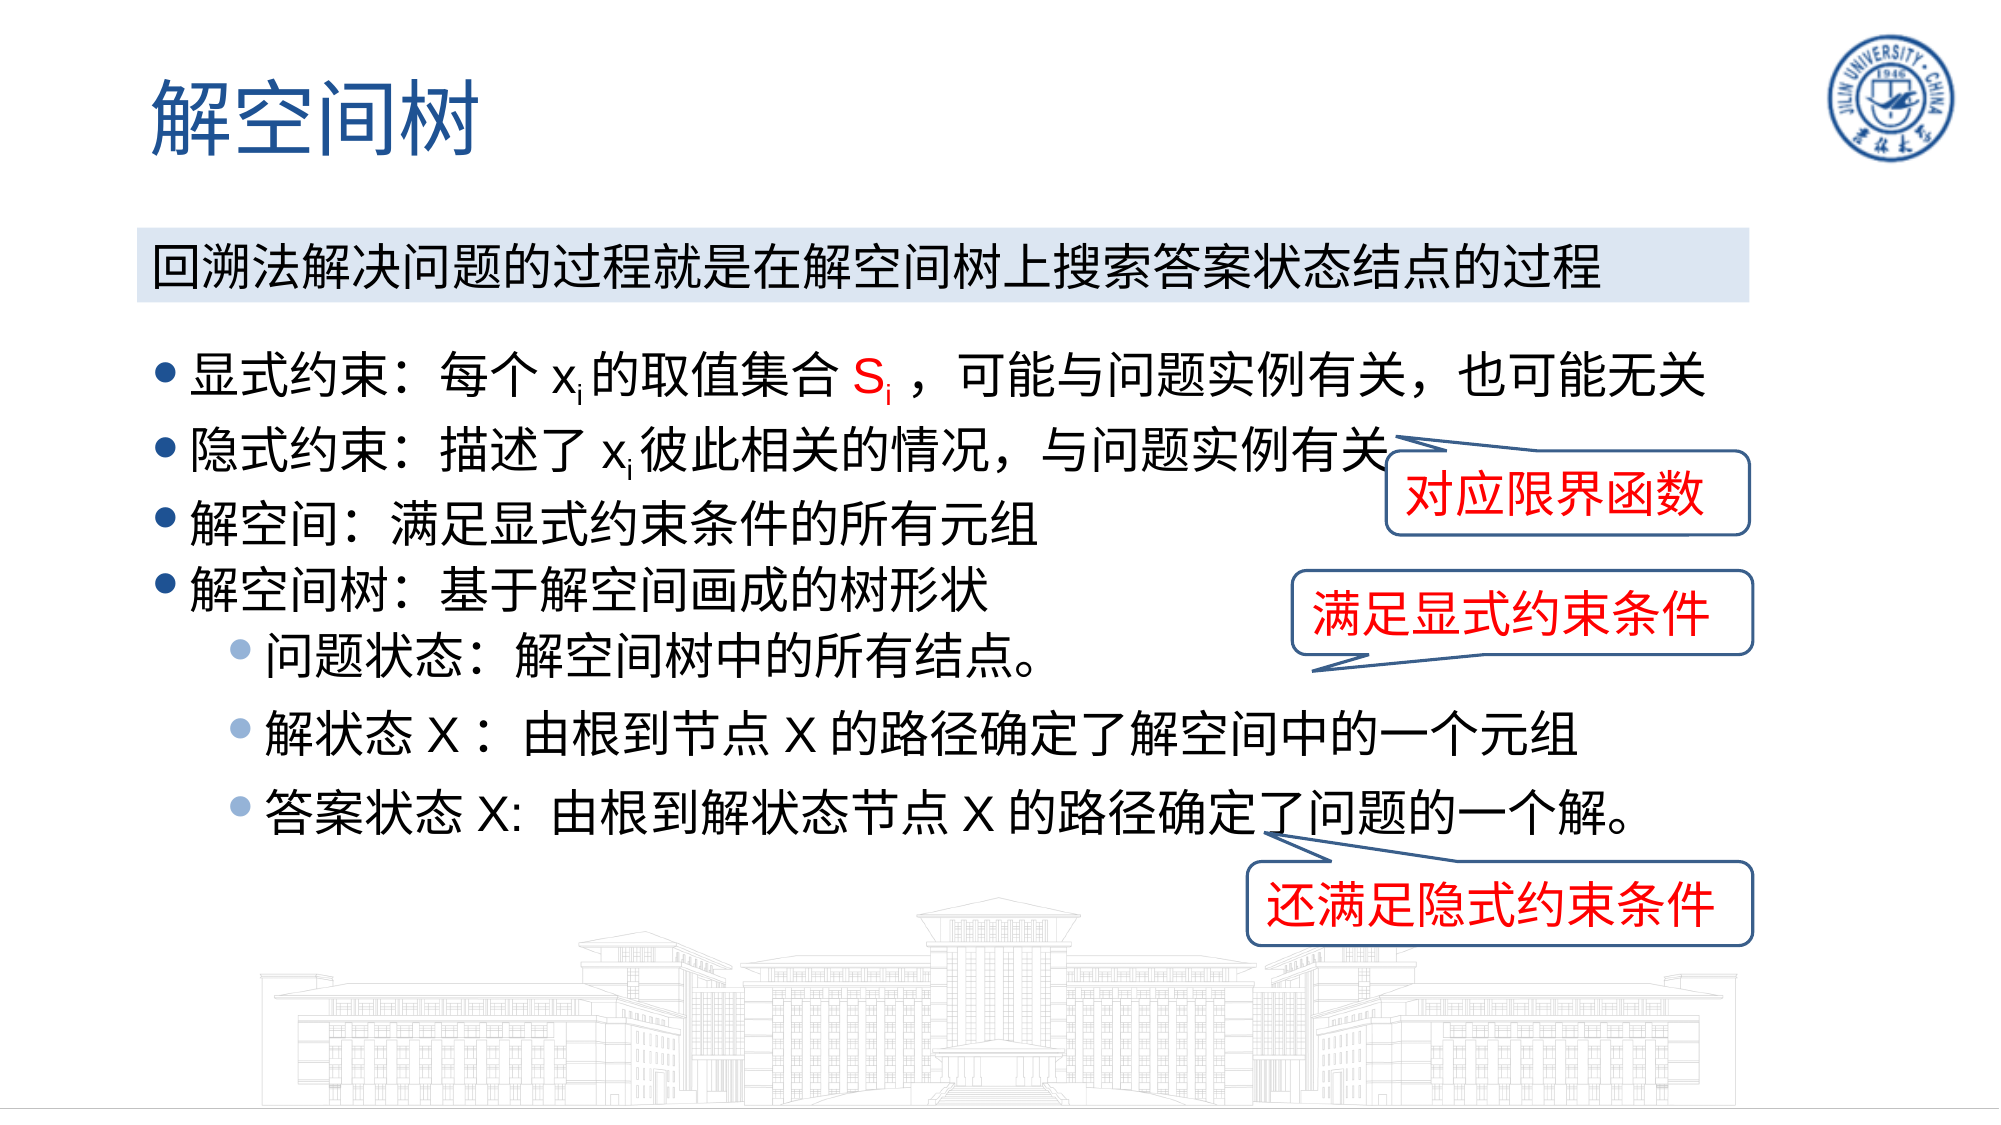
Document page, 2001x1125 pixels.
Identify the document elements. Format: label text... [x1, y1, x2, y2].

text_box 对应限界函数 [1385, 435, 1751, 537]
text_box 还满足隐式约束条件 [1246, 831, 1754, 947]
slide_number [1412, 1042, 1863, 1103]
title 解空间树 [134, 14, 1860, 232]
text_box 回溯法解决问题的过程就是在解空间树上搜索答案状态结点的过程 [137, 227, 1750, 303]
list 显式约束：每个xi的取值集合Si ，可能与问题实例有关，也可能无关 隐式约束：描述了xi彼此相关的情况，与问题实例有关 解空间：满足显式约束条件的所有元组 解空间树：基于解空间画成的树形状 问题状态：解空间树中的所有结点。 解状态X：由根到节点X的路径确定了解空间中的一个元组 答案状态X: 由根到解状态节点X的路径确定了问题的一个解。 [137, 328, 1863, 1043]
text_box 满足显式约束条件 [1291, 569, 1754, 673]
picture [1860, 15, 1965, 173]
slide_number [0, 897, 1999, 1109]
